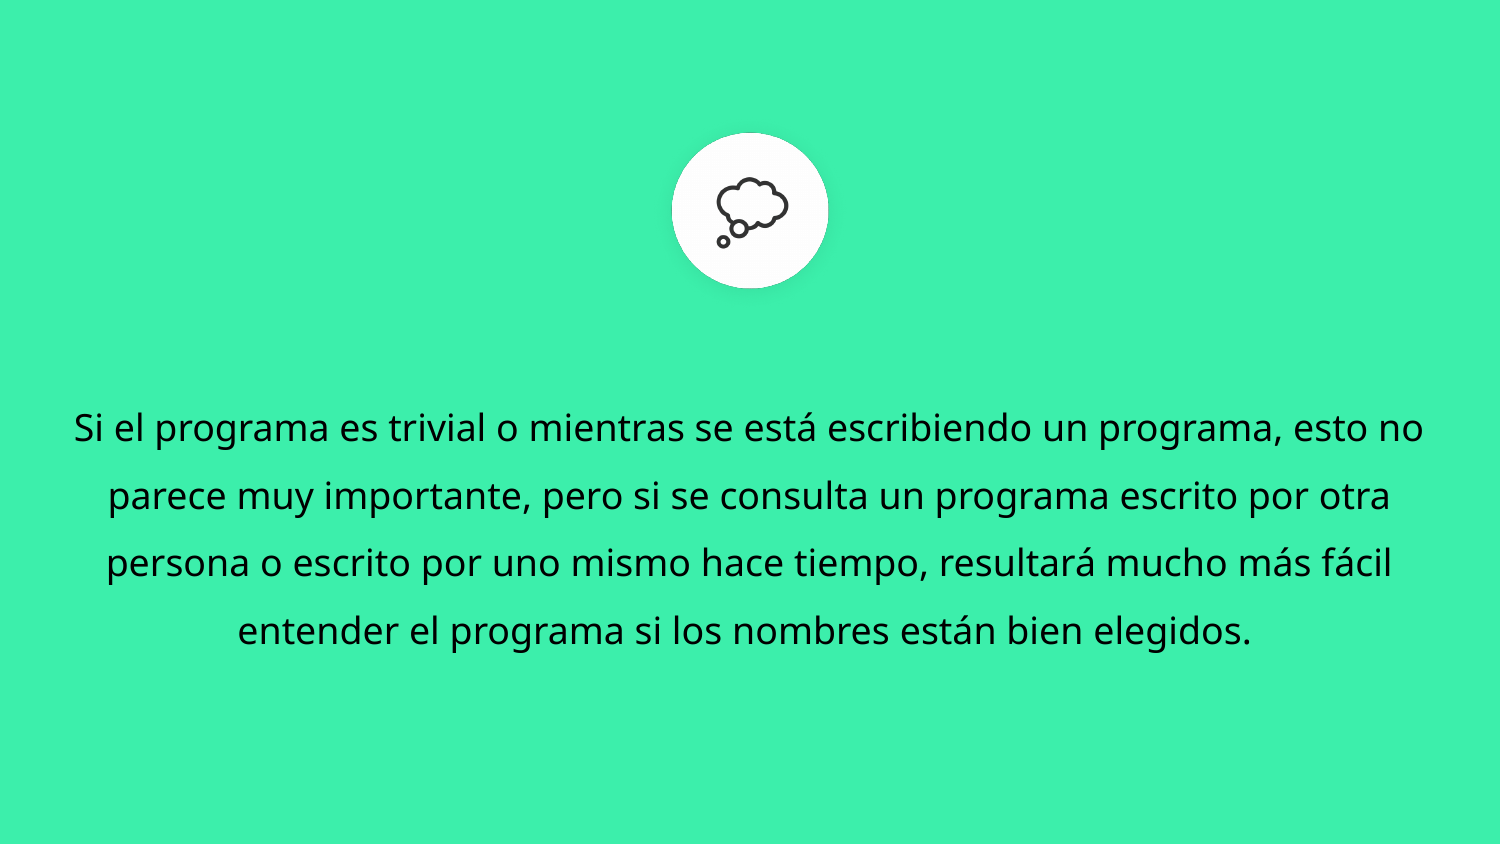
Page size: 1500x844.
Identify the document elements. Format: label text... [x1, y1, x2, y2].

picture [652, 112, 848, 308]
text_box Si el programa es trivial o mientras se está escribiendo un programa, esto no parece muy importante, pero si se consulta un programa escrito por otra persona o escrito por uno mismo hace tiempo, resultará mucho más fácil entender el programa si los nombres están bien elegidos. [55, 313, 1445, 721]
